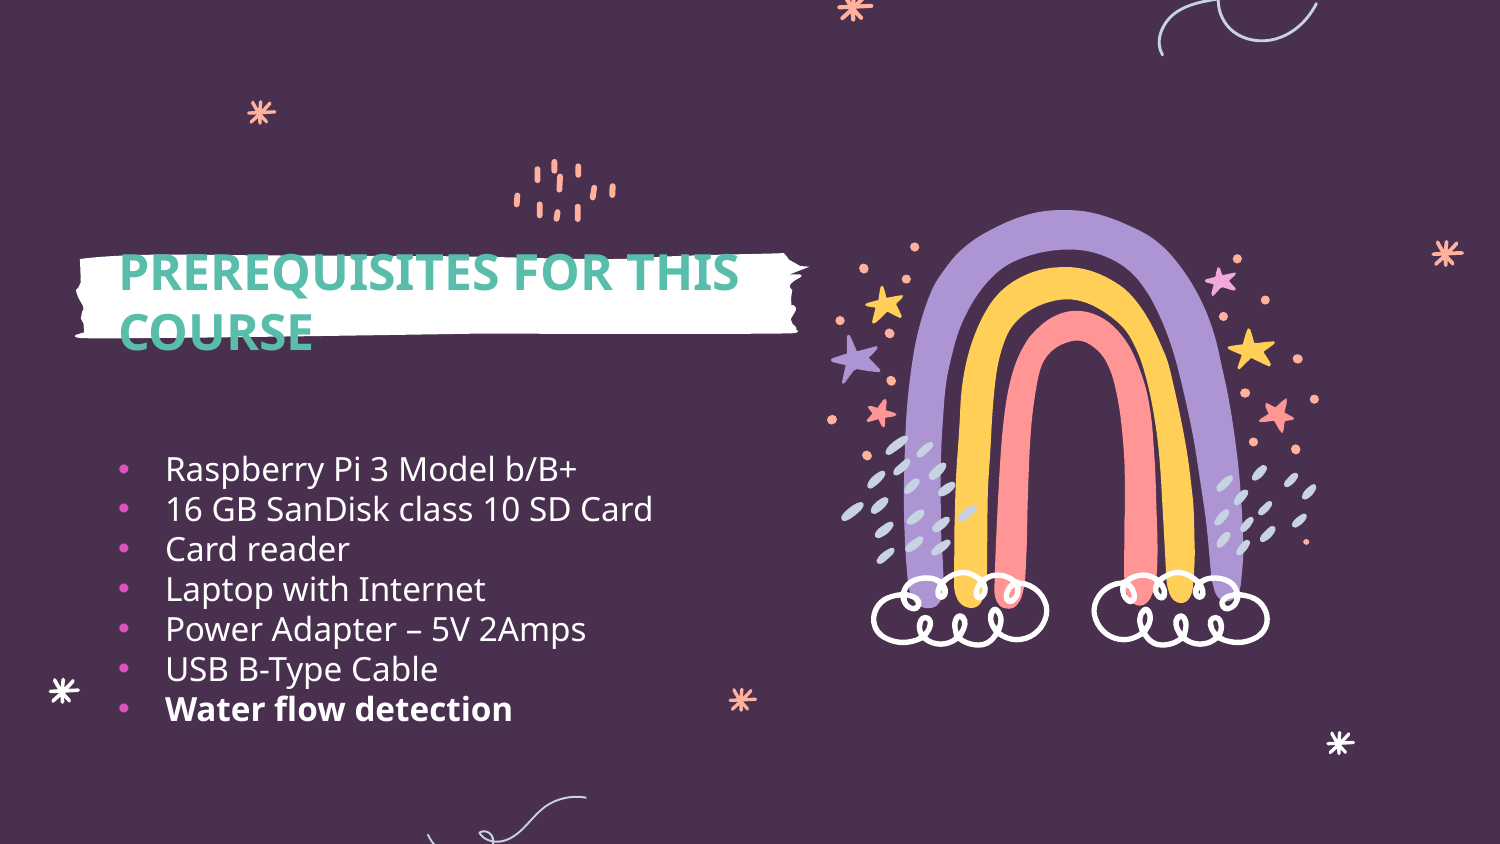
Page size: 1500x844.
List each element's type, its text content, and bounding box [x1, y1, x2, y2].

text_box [826, 209, 1320, 648]
title PREREQUISITES FOR THIS COURSE [118, 231, 750, 370]
text_box [750, 252, 810, 334]
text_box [513, 158, 616, 223]
text_box [74, 255, 118, 339]
subtitle Raspberry Pi 3 Model b/B+ 16 GB SanDisk class 10 SD Card Card reader Laptop with Internet Power Adapter – 5V 2Amps USB B-Type Cable Water flow detection [118, 467, 663, 710]
